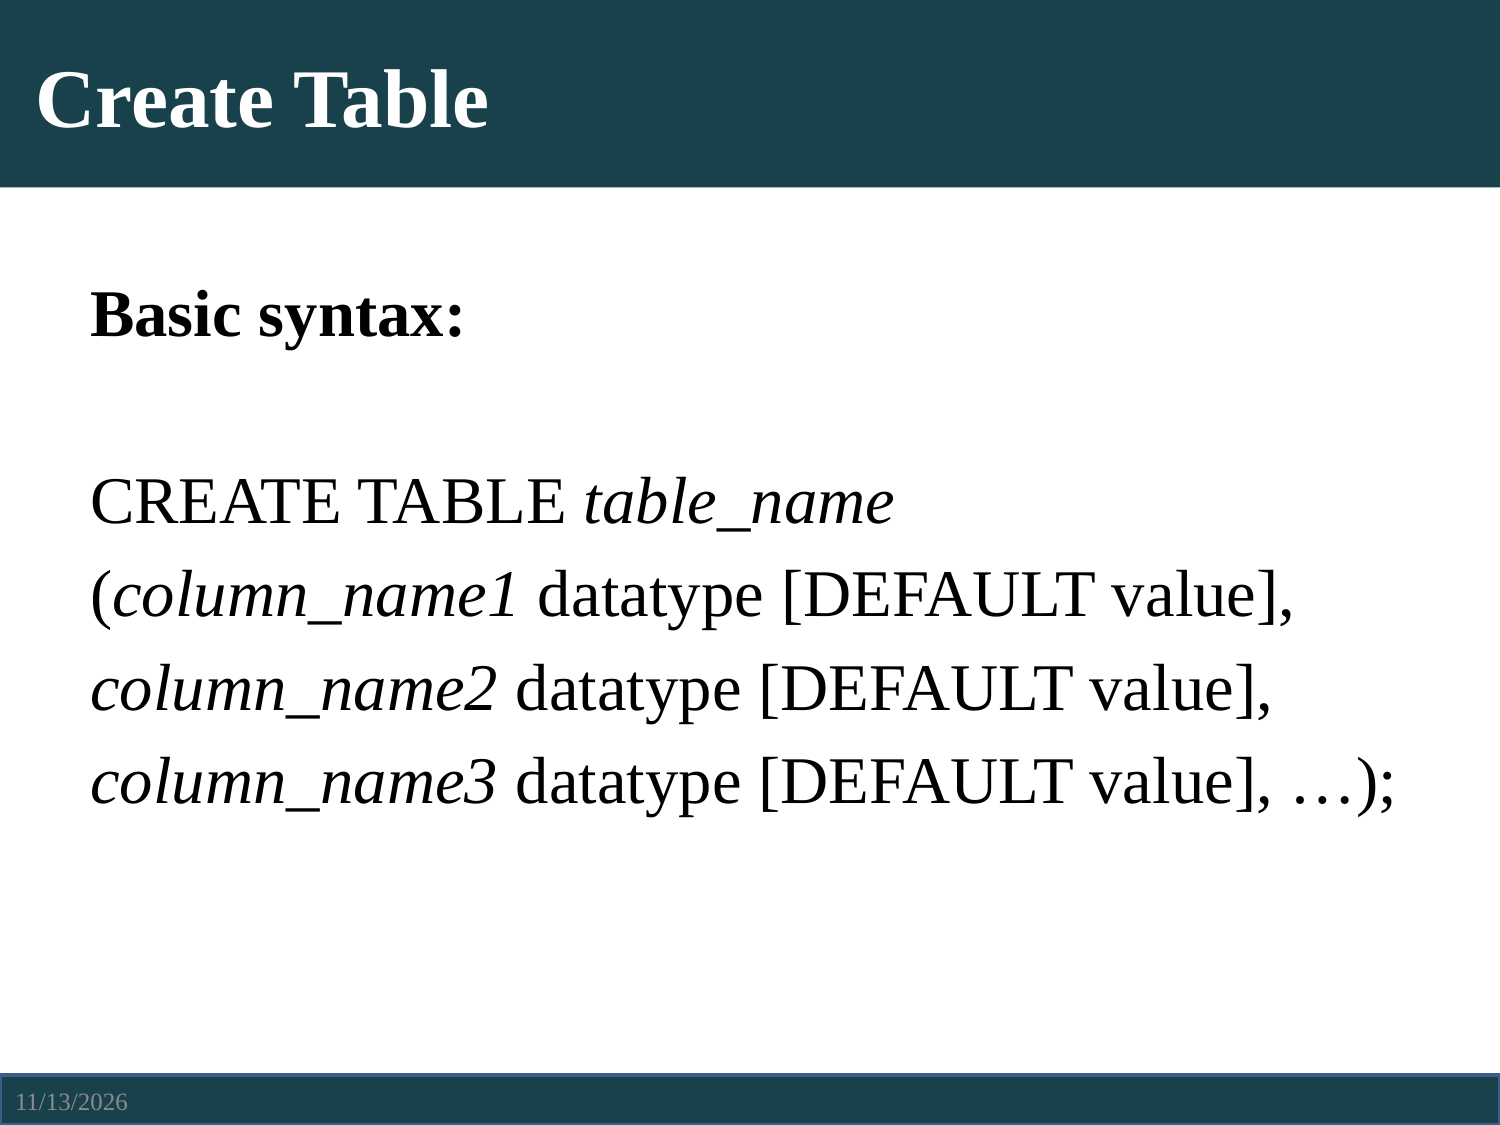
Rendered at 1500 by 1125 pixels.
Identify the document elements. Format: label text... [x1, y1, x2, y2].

title Create Table [0, 0, 1500, 188]
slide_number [0, 1074, 350, 1125]
list Basic syntax: CREATE TABLE table_name (column_name1 datatype [DEFAULT value], column_name2 datatype [DEFAULT value], column_name3 datatype [DEFAULT value], …); [75, 262, 1425, 1005]
